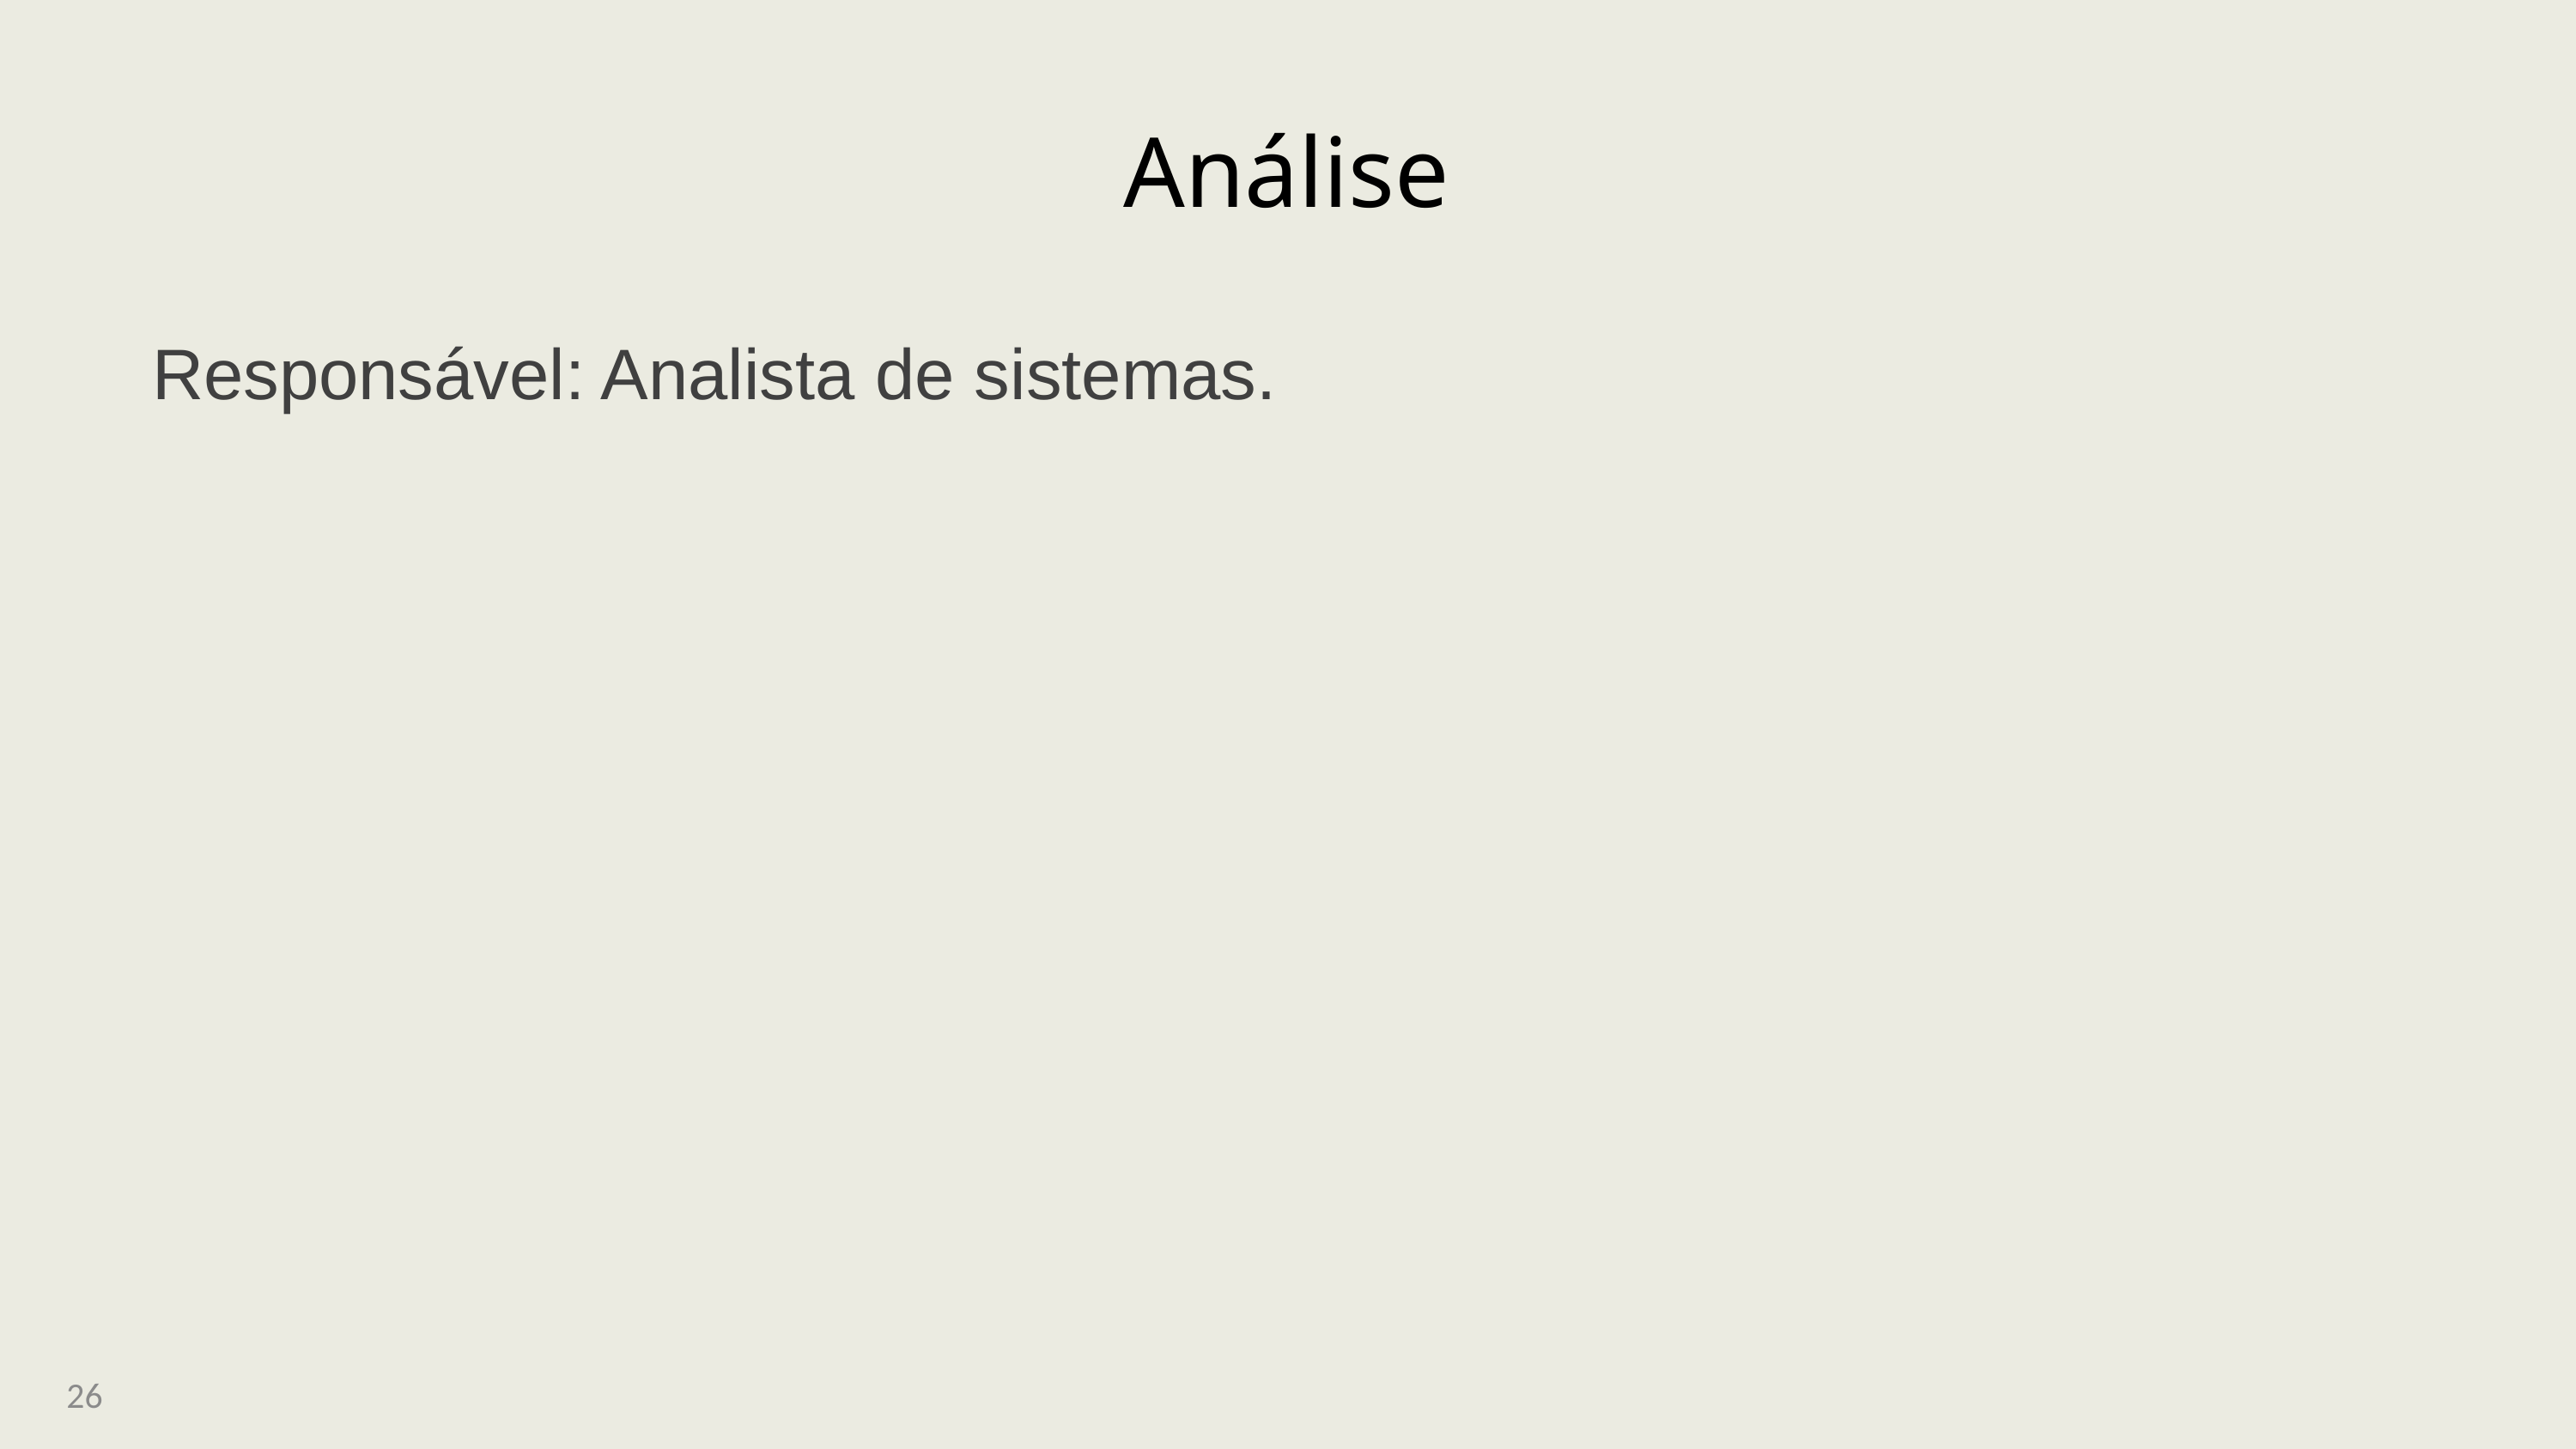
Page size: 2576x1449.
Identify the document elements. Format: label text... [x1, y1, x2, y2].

text_box Responsável: Analista de sistemas. [152, 311, 2432, 415]
slide_number 26 [53, 1367, 355, 1420]
text_box Análise [152, 111, 2421, 227]
